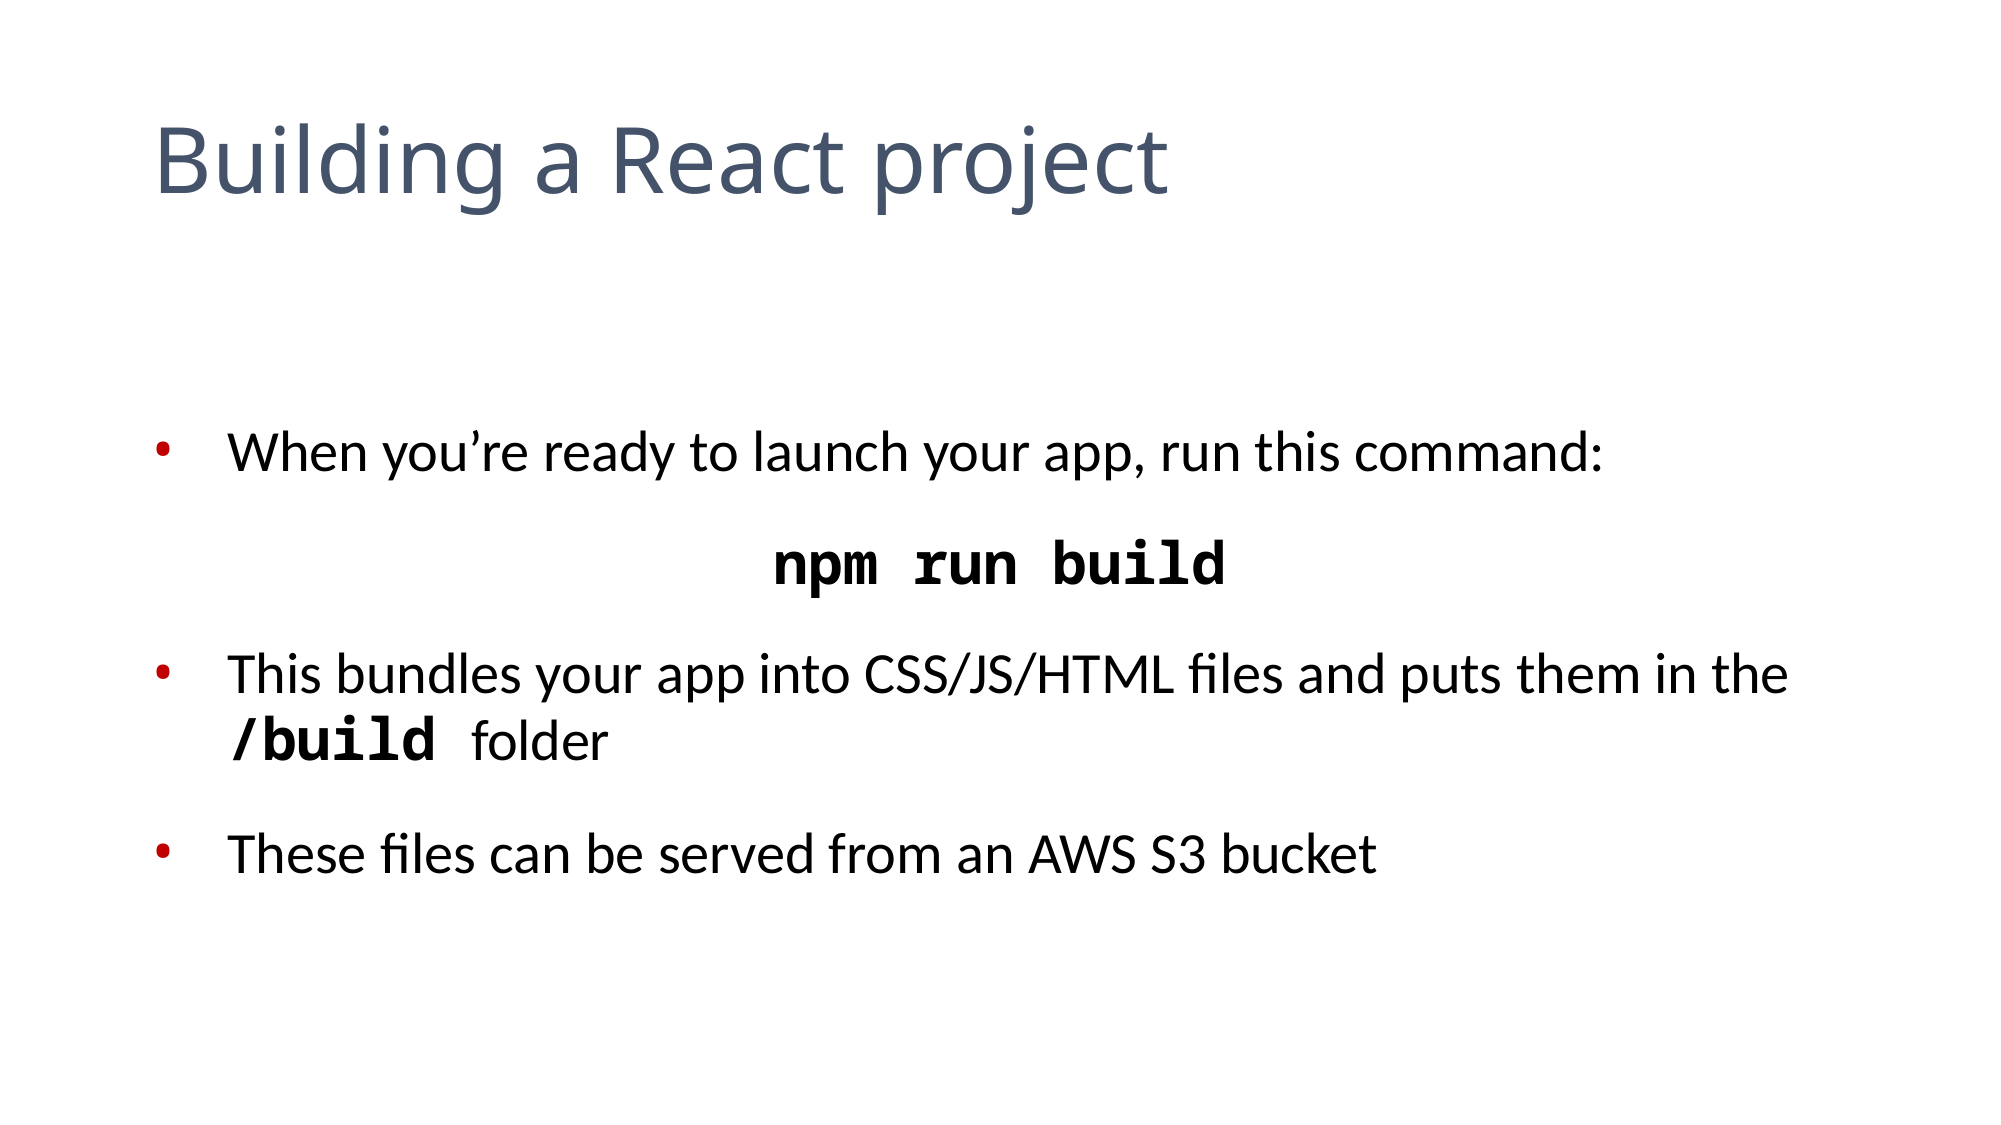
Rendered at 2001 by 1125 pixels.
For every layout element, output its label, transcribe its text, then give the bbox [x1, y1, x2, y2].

title Building a React project [148, 100, 1778, 291]
list When you’re ready to launch your app, run this command: npm run build This bundles your app into CSS/JS/HTML files and puts them in the /build folder These files can be served from an AWS S3 bucket [150, 411, 1801, 1051]
